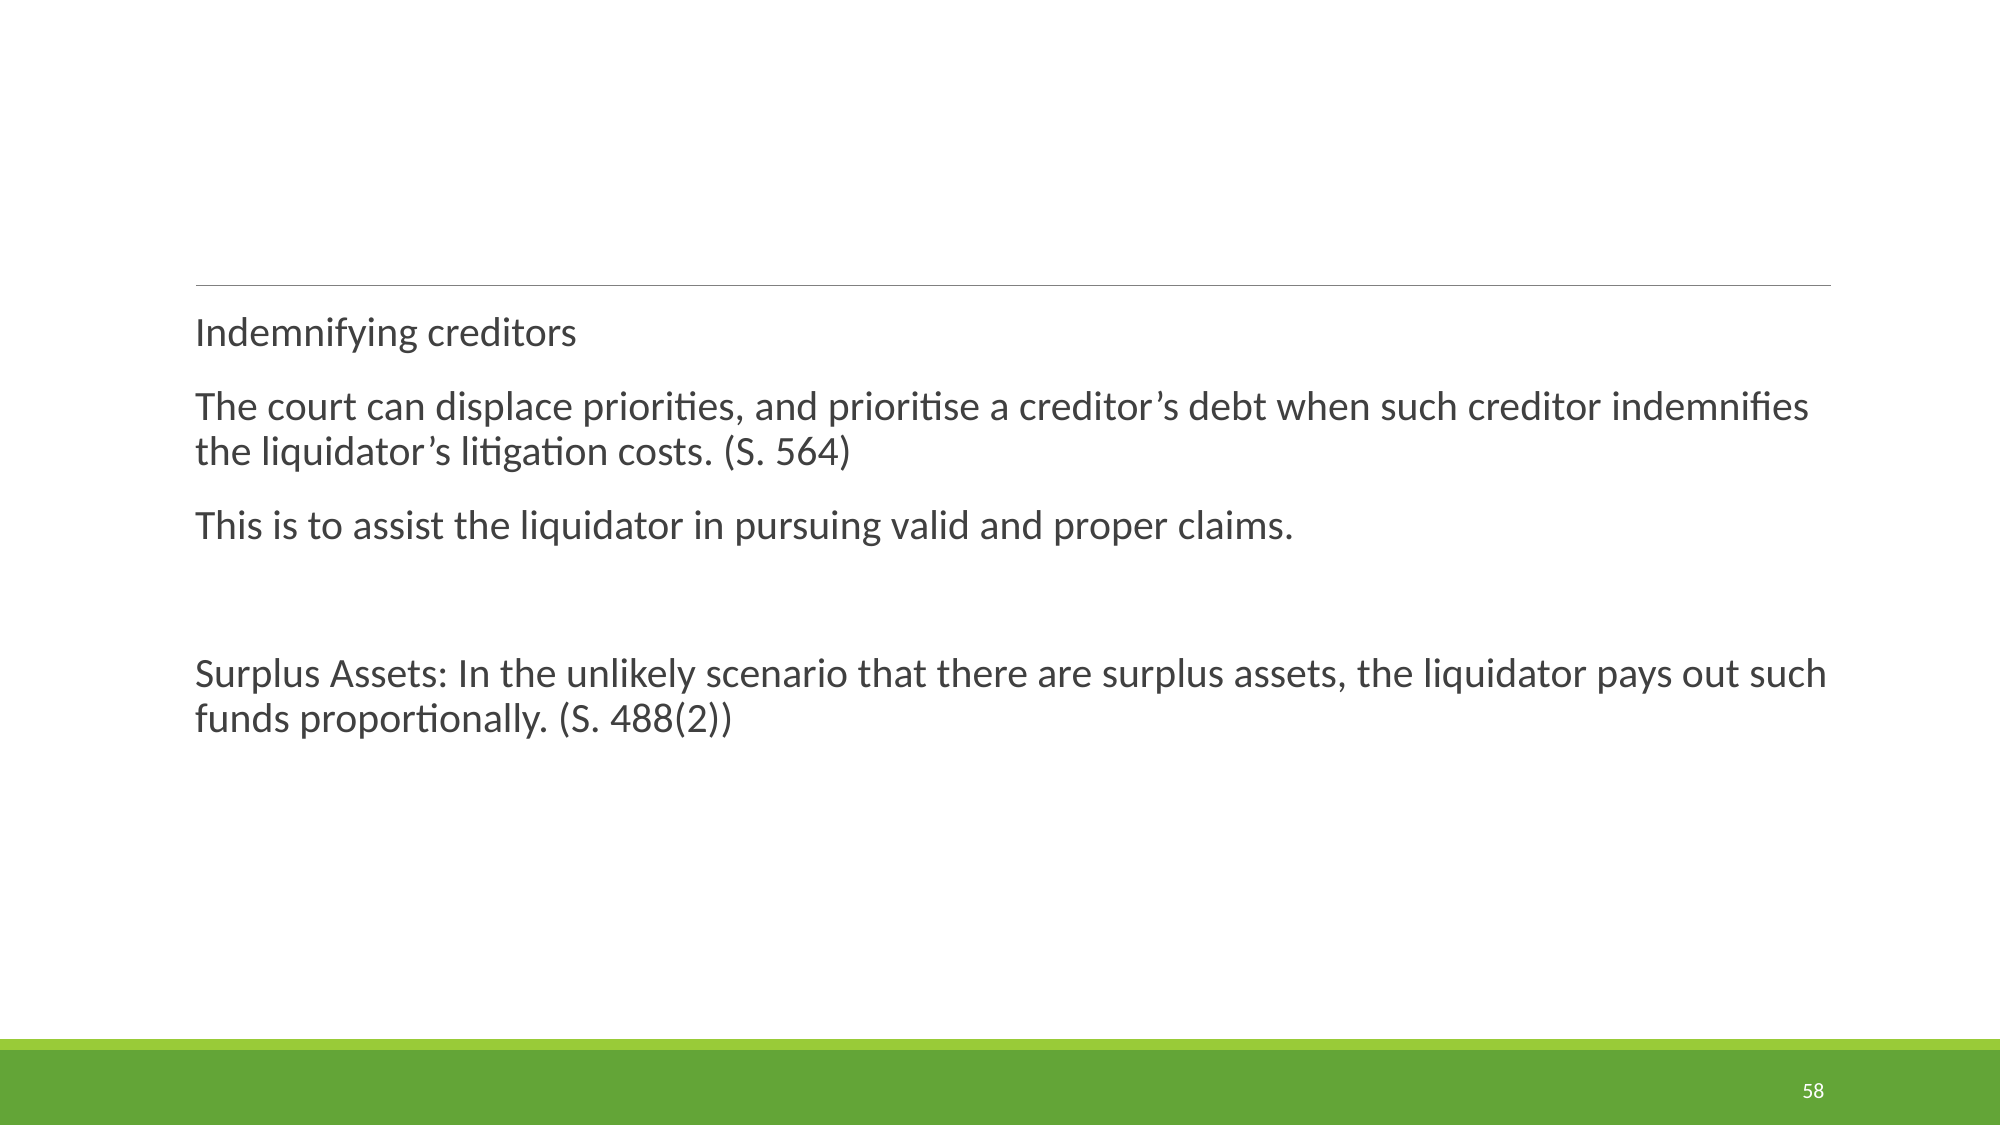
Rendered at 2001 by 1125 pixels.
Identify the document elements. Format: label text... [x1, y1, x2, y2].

slide_number 58 [1624, 1059, 1840, 1120]
list Indemnifying creditors The court can displace priorities, and prioritise a creditor’s debt when such creditor indemnifies the liquidator’s litigation costs. (S. 564) This is to assist the liquidator in pursuing valid and proper claims. Surplus Assets: In the unlikely scenario that there are surplus assets, the liquidator pays out such funds proportionally. (S. 488(2)) [180, 302, 1830, 963]
